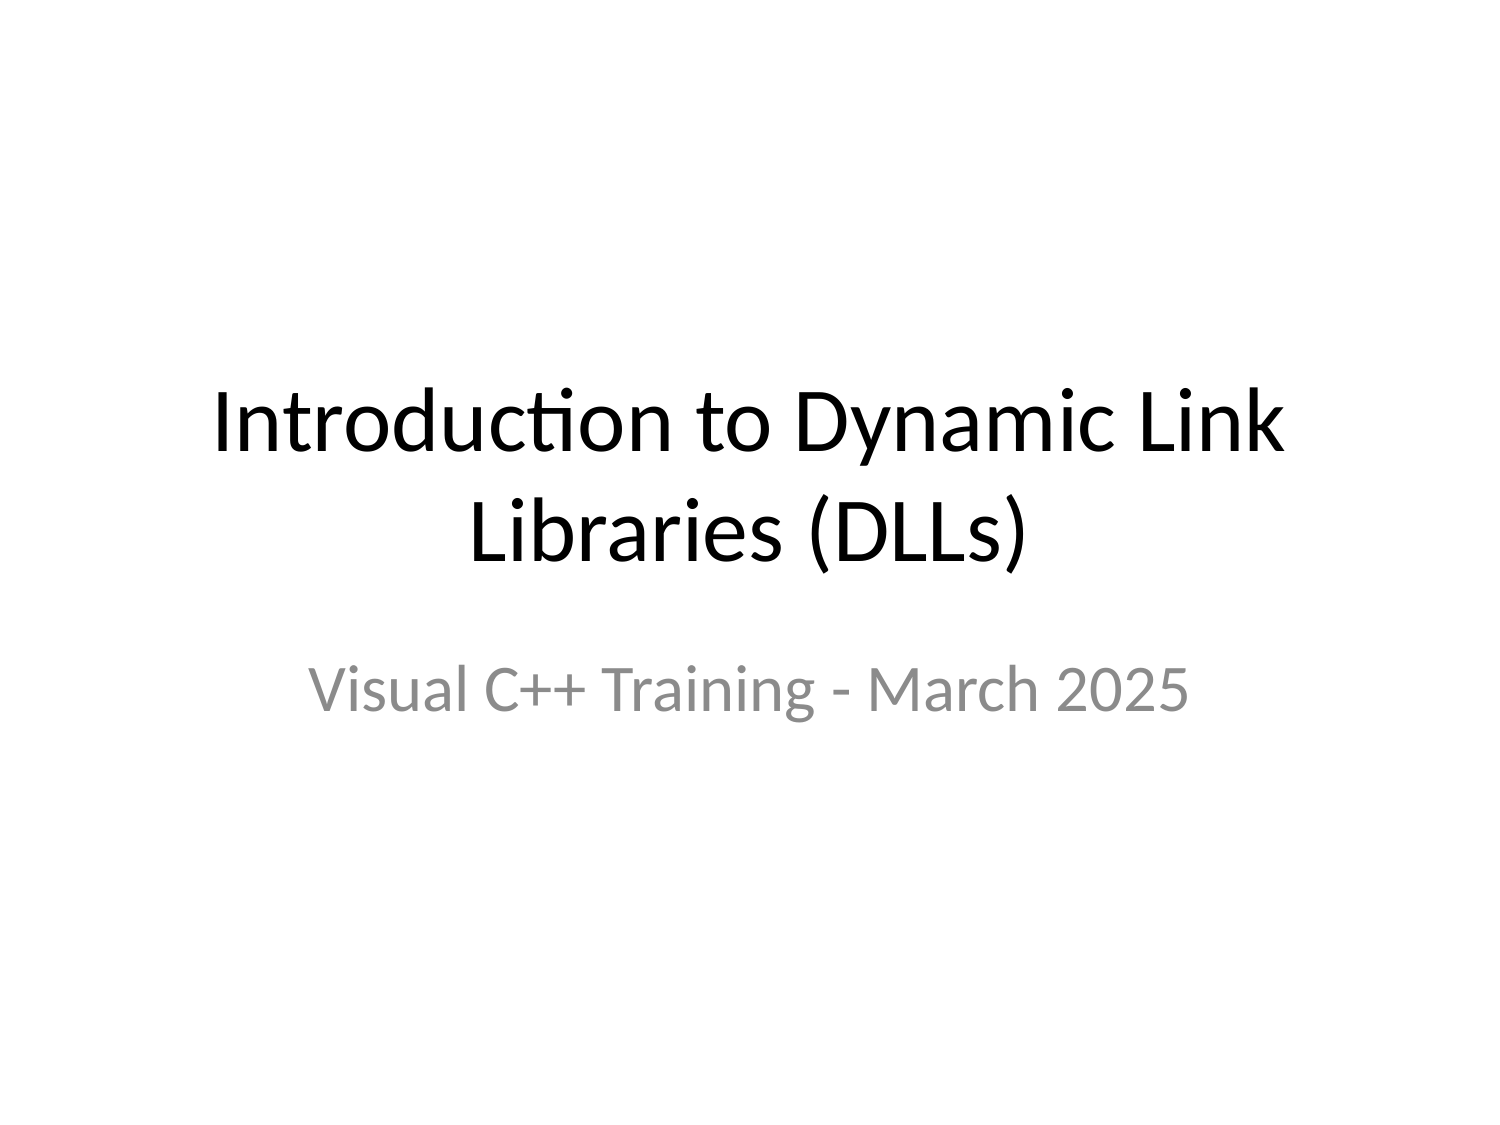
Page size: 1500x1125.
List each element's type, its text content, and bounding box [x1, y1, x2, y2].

title Introduction to Dynamic Link Libraries (DLLs) [112, 349, 1388, 591]
subtitle Visual C++ Training - March 2025 [225, 637, 1275, 925]
